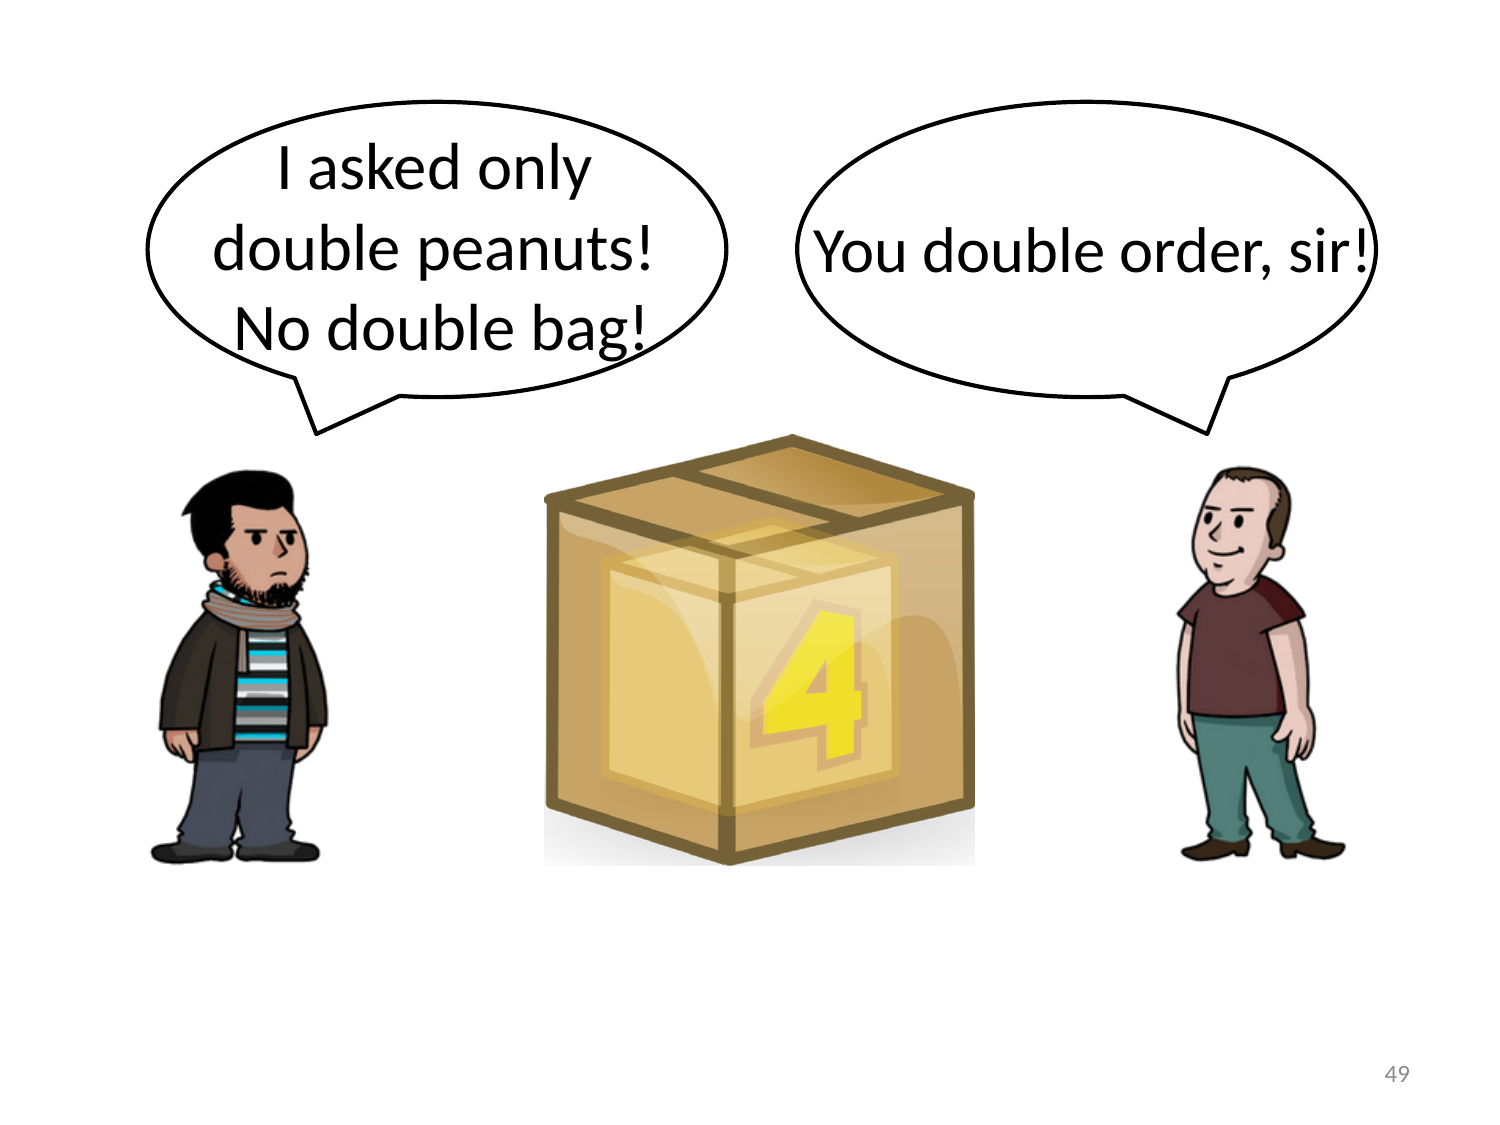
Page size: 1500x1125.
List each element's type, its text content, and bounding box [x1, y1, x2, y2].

picture [543, 434, 975, 866]
text_box [811, 99, 1362, 200]
slide_number 49 [1074, 1042, 1425, 1103]
text_box [687, 172, 729, 327]
text_box [266, 371, 608, 436]
text_box [145, 164, 197, 335]
text_box You double order, sir! [798, 200, 1388, 293]
picture [147, 467, 333, 870]
picture [1173, 463, 1349, 866]
text_box [807, 293, 1366, 436]
text_box [308, 99, 566, 115]
text_box I asked only double peanuts! No double bag! [197, 115, 687, 371]
